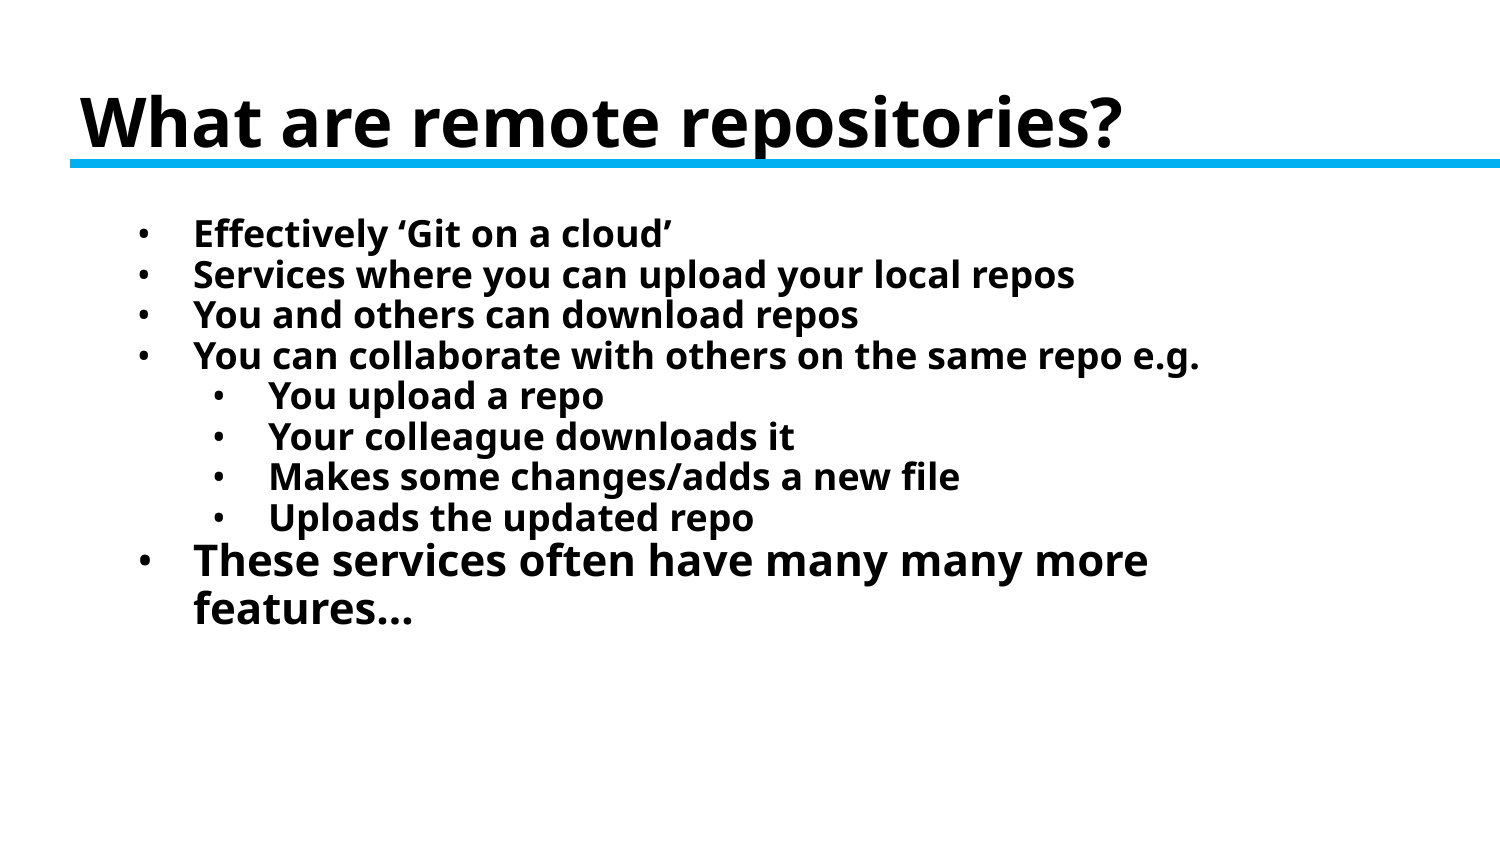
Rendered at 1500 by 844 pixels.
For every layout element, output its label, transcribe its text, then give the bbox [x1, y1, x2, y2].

title What are remote repositories? [65, 44, 1359, 208]
list Effectively ‘Git on a cloud’ Services where you can upload your local repos You and others can download repos You can collaborate with others on the same repo e.g. You upload a repo Your colleague downloads it Makes some changes/adds a new file Uploads the updated repo These services often have many many more features… [103, 207, 1397, 812]
